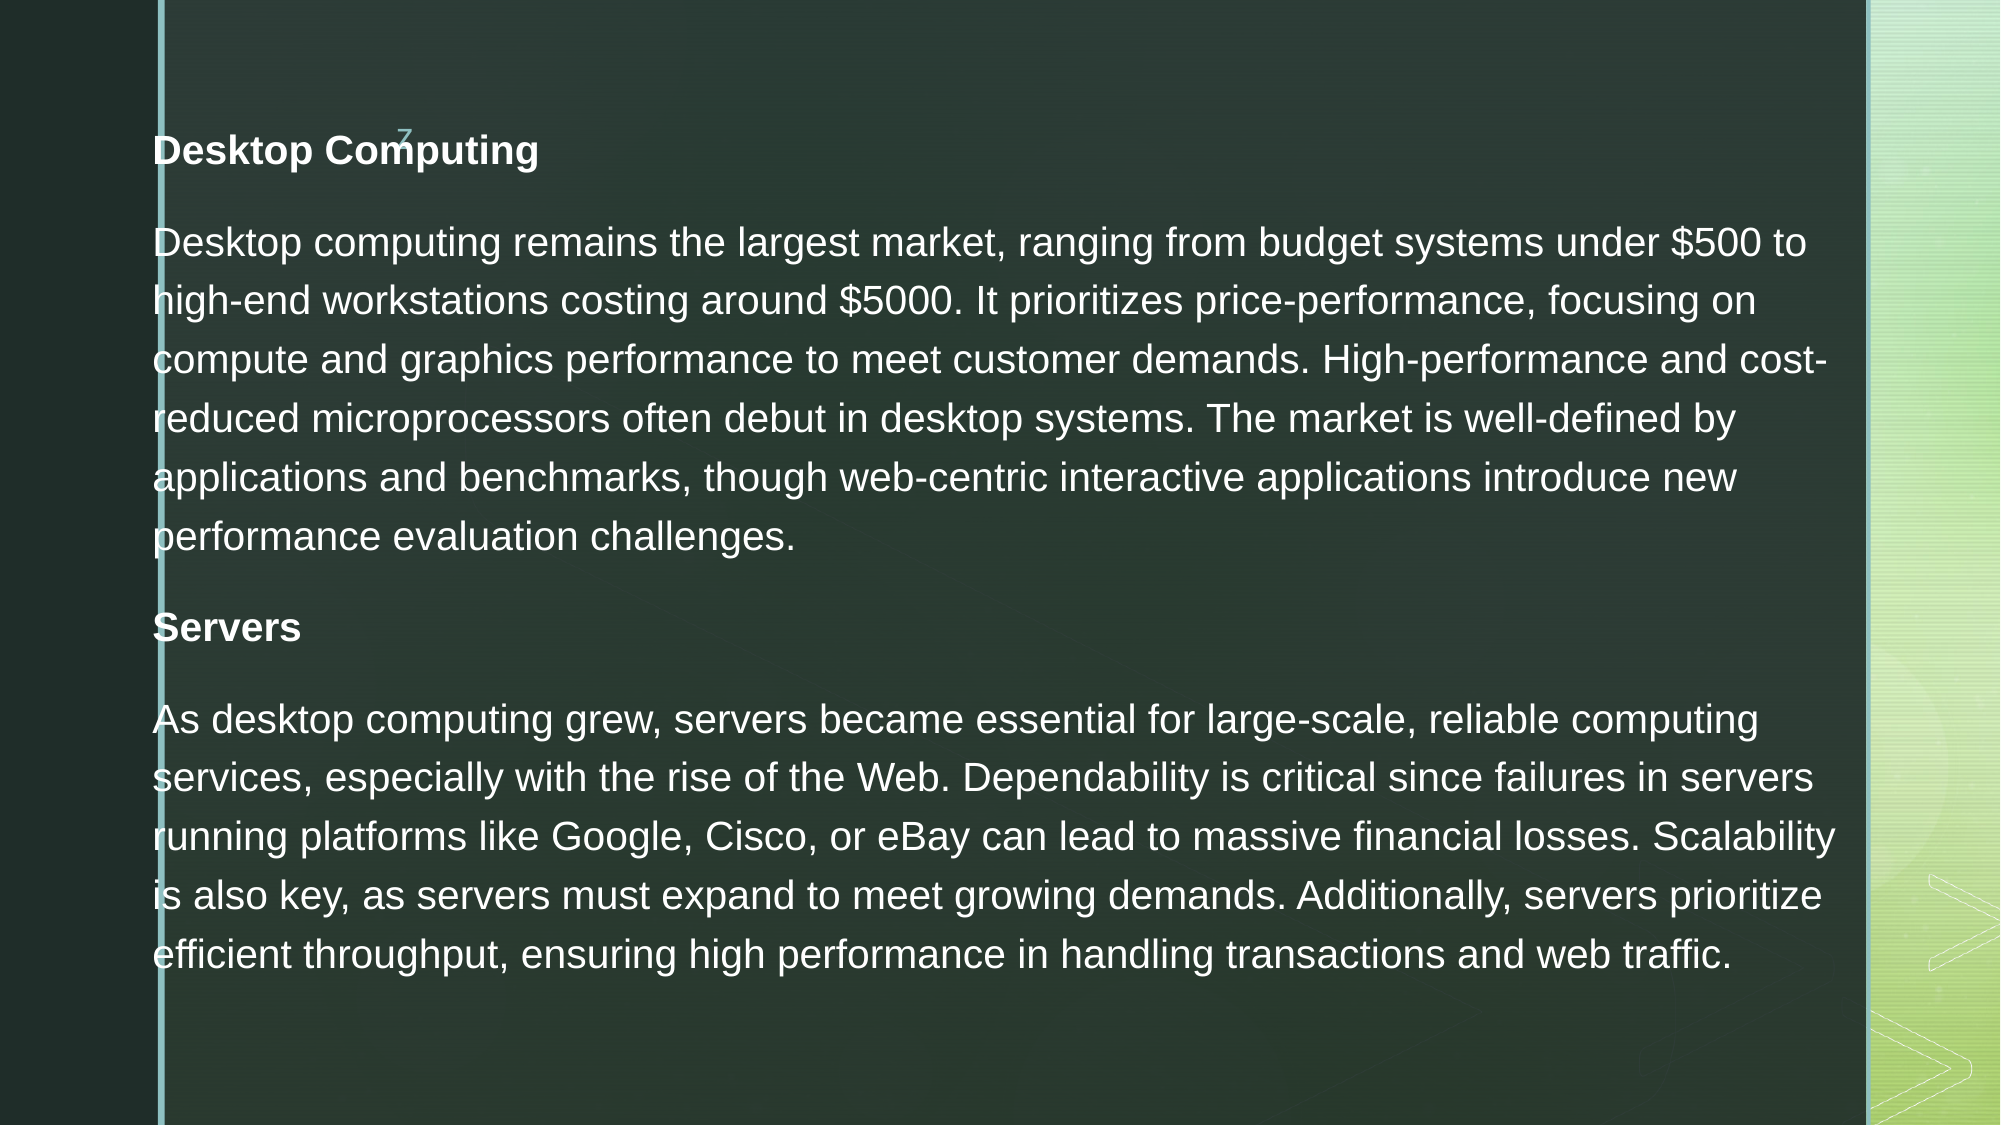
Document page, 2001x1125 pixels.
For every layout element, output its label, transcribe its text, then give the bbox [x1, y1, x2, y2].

list Desktop Computing Desktop computing remains the largest market, ranging from budget systems under $500 to high-end workstations costing around $5000. It prioritizes price-performance, focusing on compute and graphics performance to meet customer demands. High-performance and cost-reduced microprocessors often debut in desktop systems. The market is well-defined by applications and benchmarks, though web-centric interactive applications introduce new performance evaluation challenges. Servers As desktop computing grew, servers became essential for large-scale, reliable computing services, especially with the rise of the Web. Dependability is critical since failures in servers running platforms like Google, Cisco, or eBay can lead to massive financial losses. Scalability is also key, as servers must expand to meet growing demands. Additionally, servers prioritize efficient throughput, ensuring high performance in handling transactions and web traffic. [137, 77, 1863, 1014]
picture [1871, 0, 2001, 1125]
